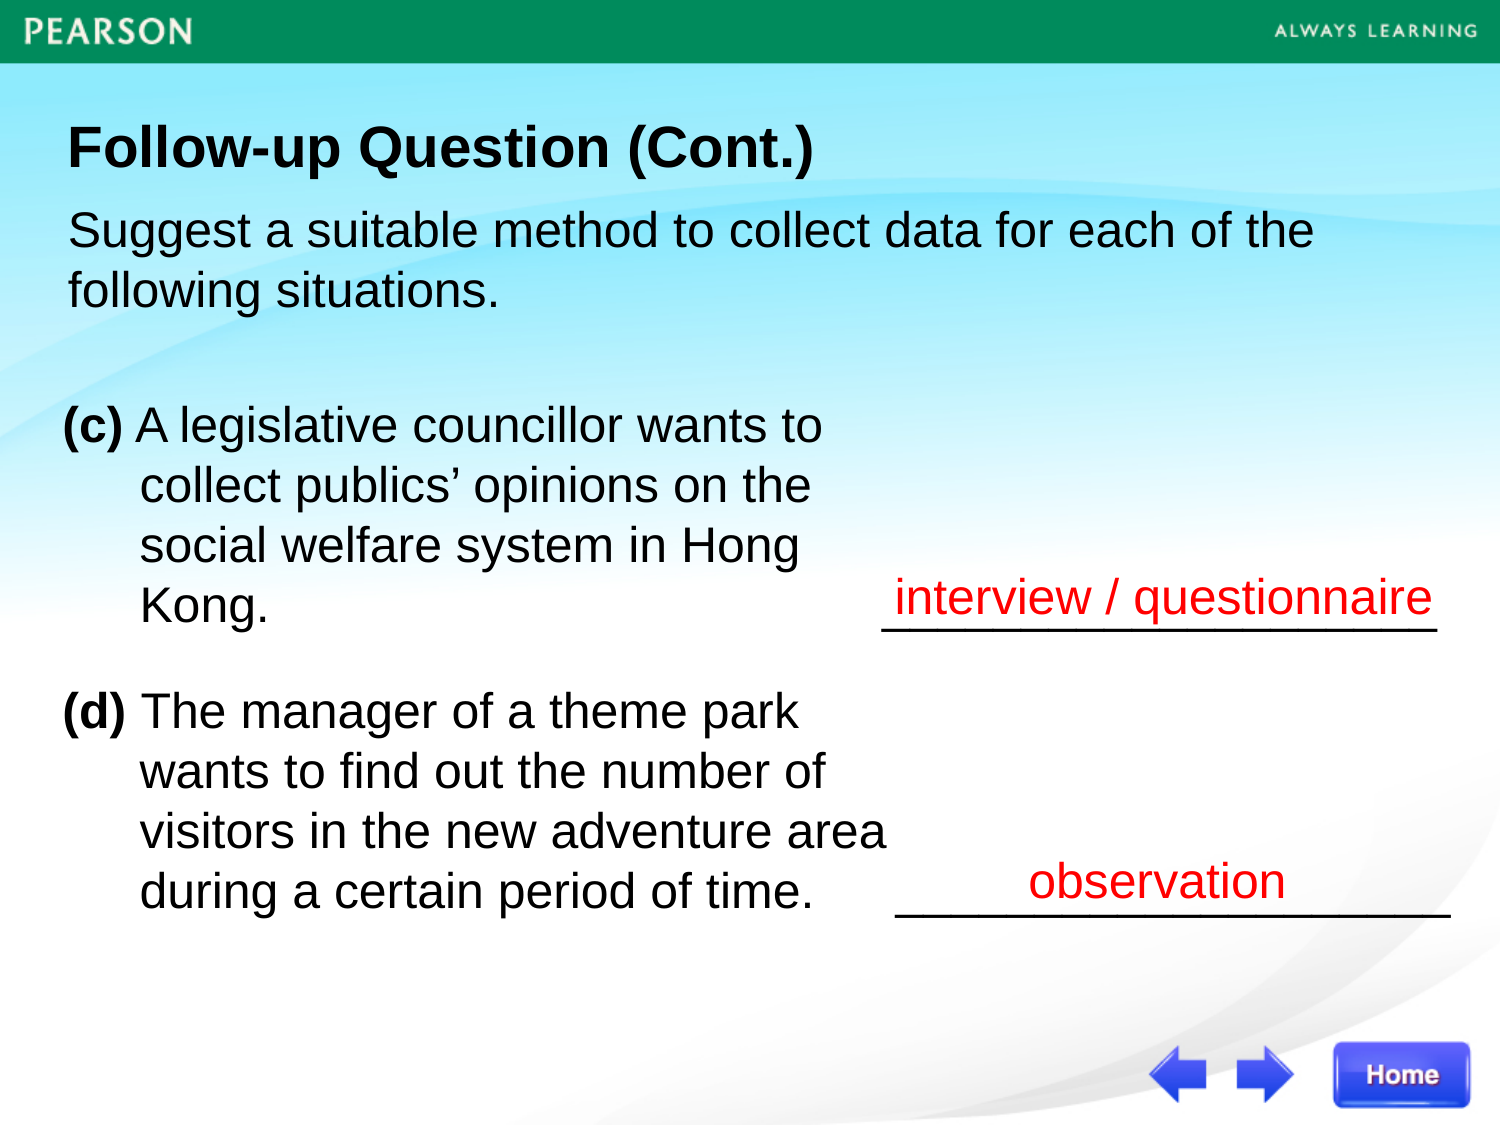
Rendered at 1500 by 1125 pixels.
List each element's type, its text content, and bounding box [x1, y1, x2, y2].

text_box Follow-up Question (Cont.) [53, 101, 1376, 186]
picture [0, 0, 1500, 1125]
text_box Suggest a suitable method to collect data for each of the following situations. [53, 189, 1471, 325]
text_box (c) A legislative councillor wants to collect publics’ opinions on the social welfare system in Hong Kong. ____________________ [47, 385, 1471, 668]
text_box (d) The manager of a theme park wants to find out the number of visitors in the new adventure area during a certain period of time. ____________________ [47, 671, 1471, 926]
text_box interview / questionnaire [879, 557, 1483, 633]
